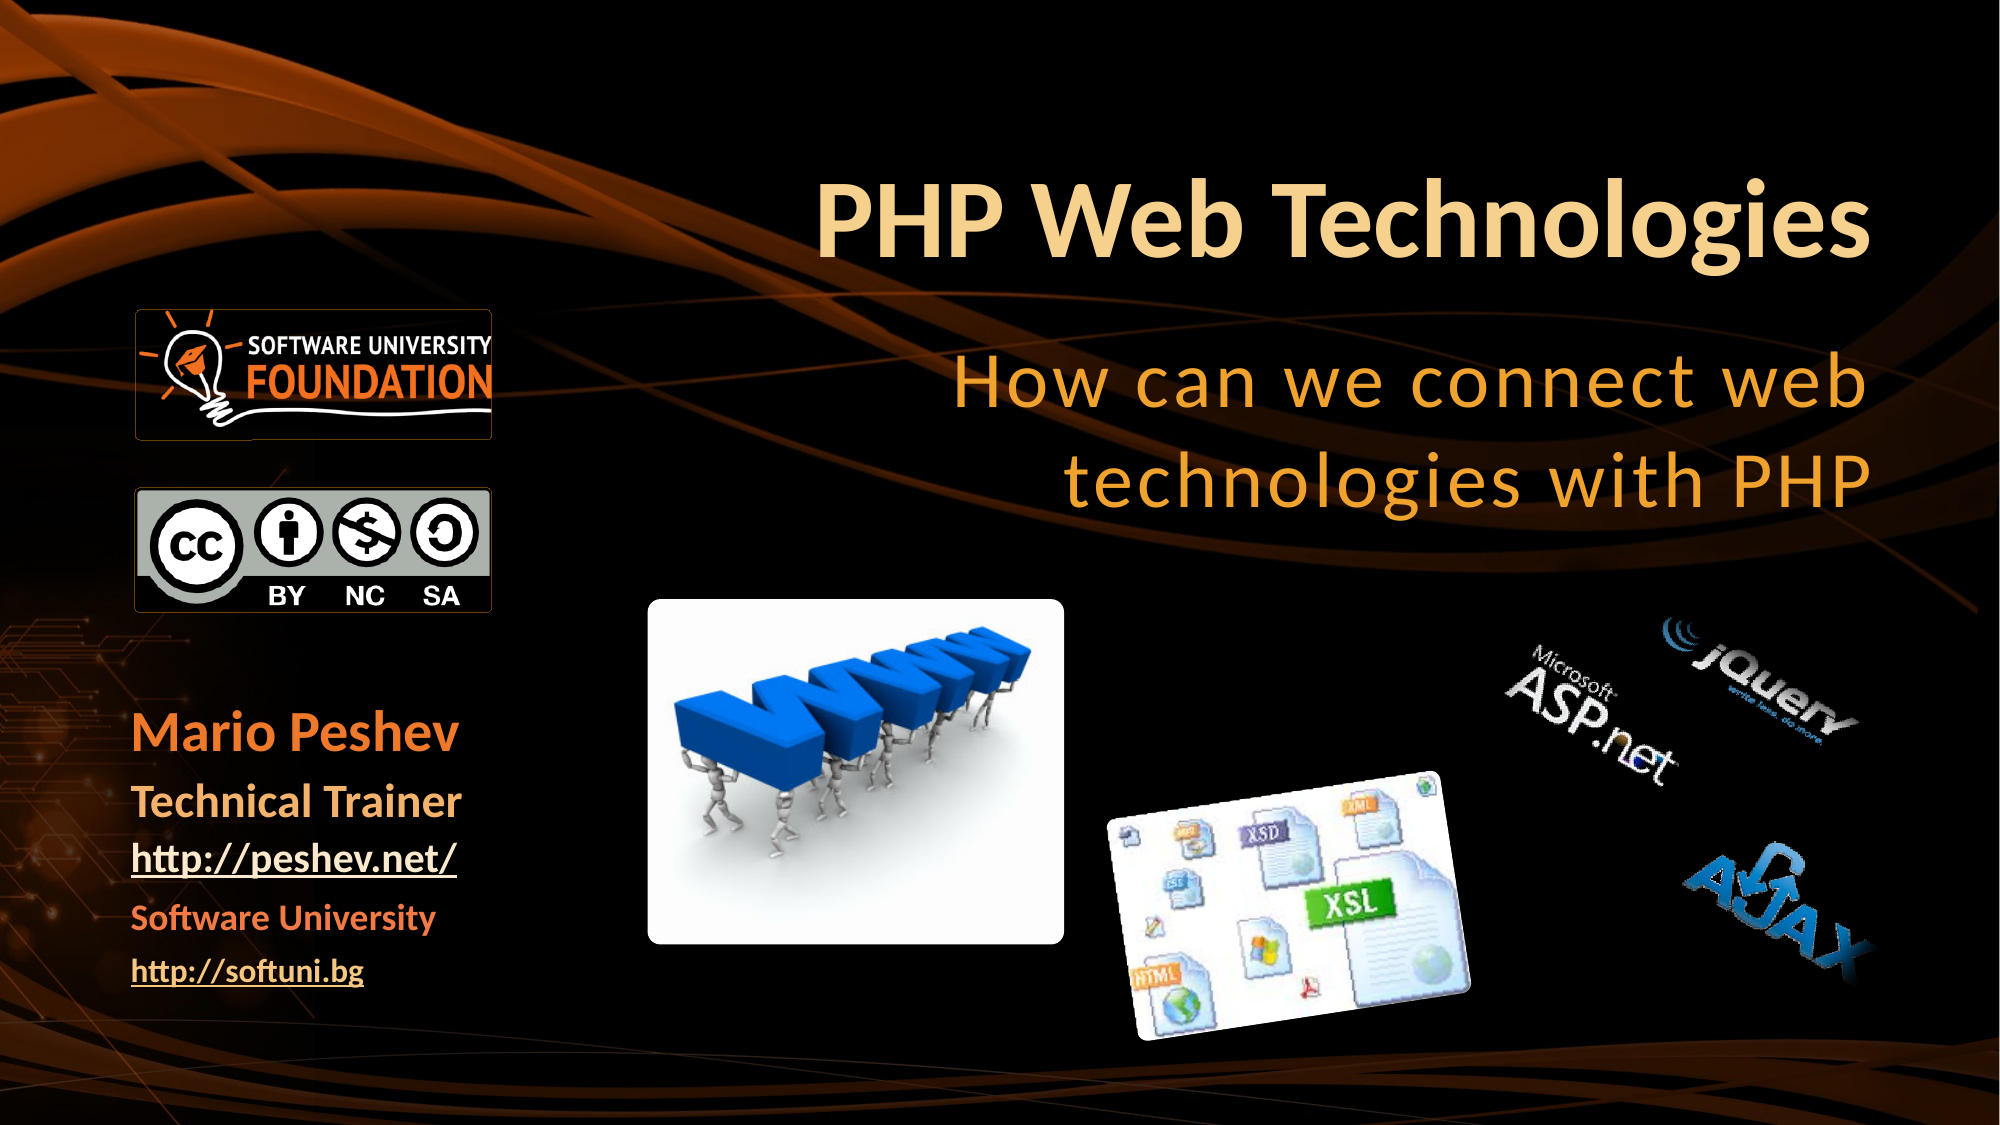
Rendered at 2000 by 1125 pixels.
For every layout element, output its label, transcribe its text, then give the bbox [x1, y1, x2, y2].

picture [0, 0, 2000, 1125]
list http://softuni.bg [124, 940, 648, 996]
list Mario Peshev [124, 683, 647, 760]
list Technical Trainer [124, 760, 647, 822]
subtitle How can we connect web technologies with PHP [574, 322, 1874, 525]
title PHP Web Technologies [662, 125, 1874, 318]
list Software University [124, 884, 647, 940]
list http://peshev.net/ [124, 822, 647, 884]
